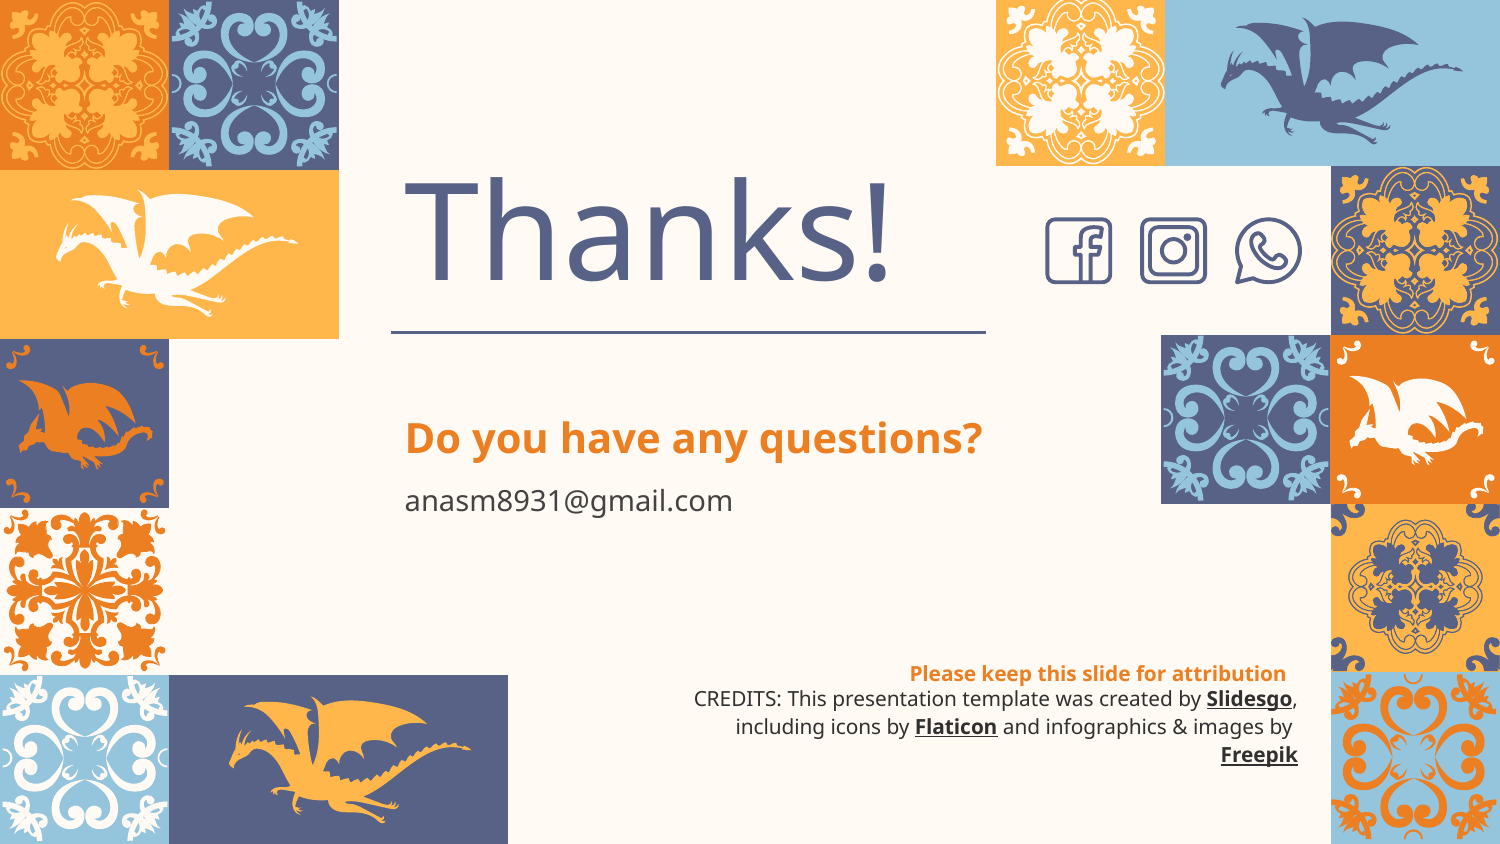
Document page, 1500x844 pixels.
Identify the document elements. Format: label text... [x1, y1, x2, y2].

title Thanks! [389, 159, 988, 324]
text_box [1234, 217, 1303, 285]
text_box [1139, 217, 1208, 285]
subtitle Do you have any questions? anasm8931@gmail.com [389, 396, 1113, 611]
text_box Please keep this slide for attribution [809, 648, 1302, 698]
text_box [1045, 217, 1113, 285]
